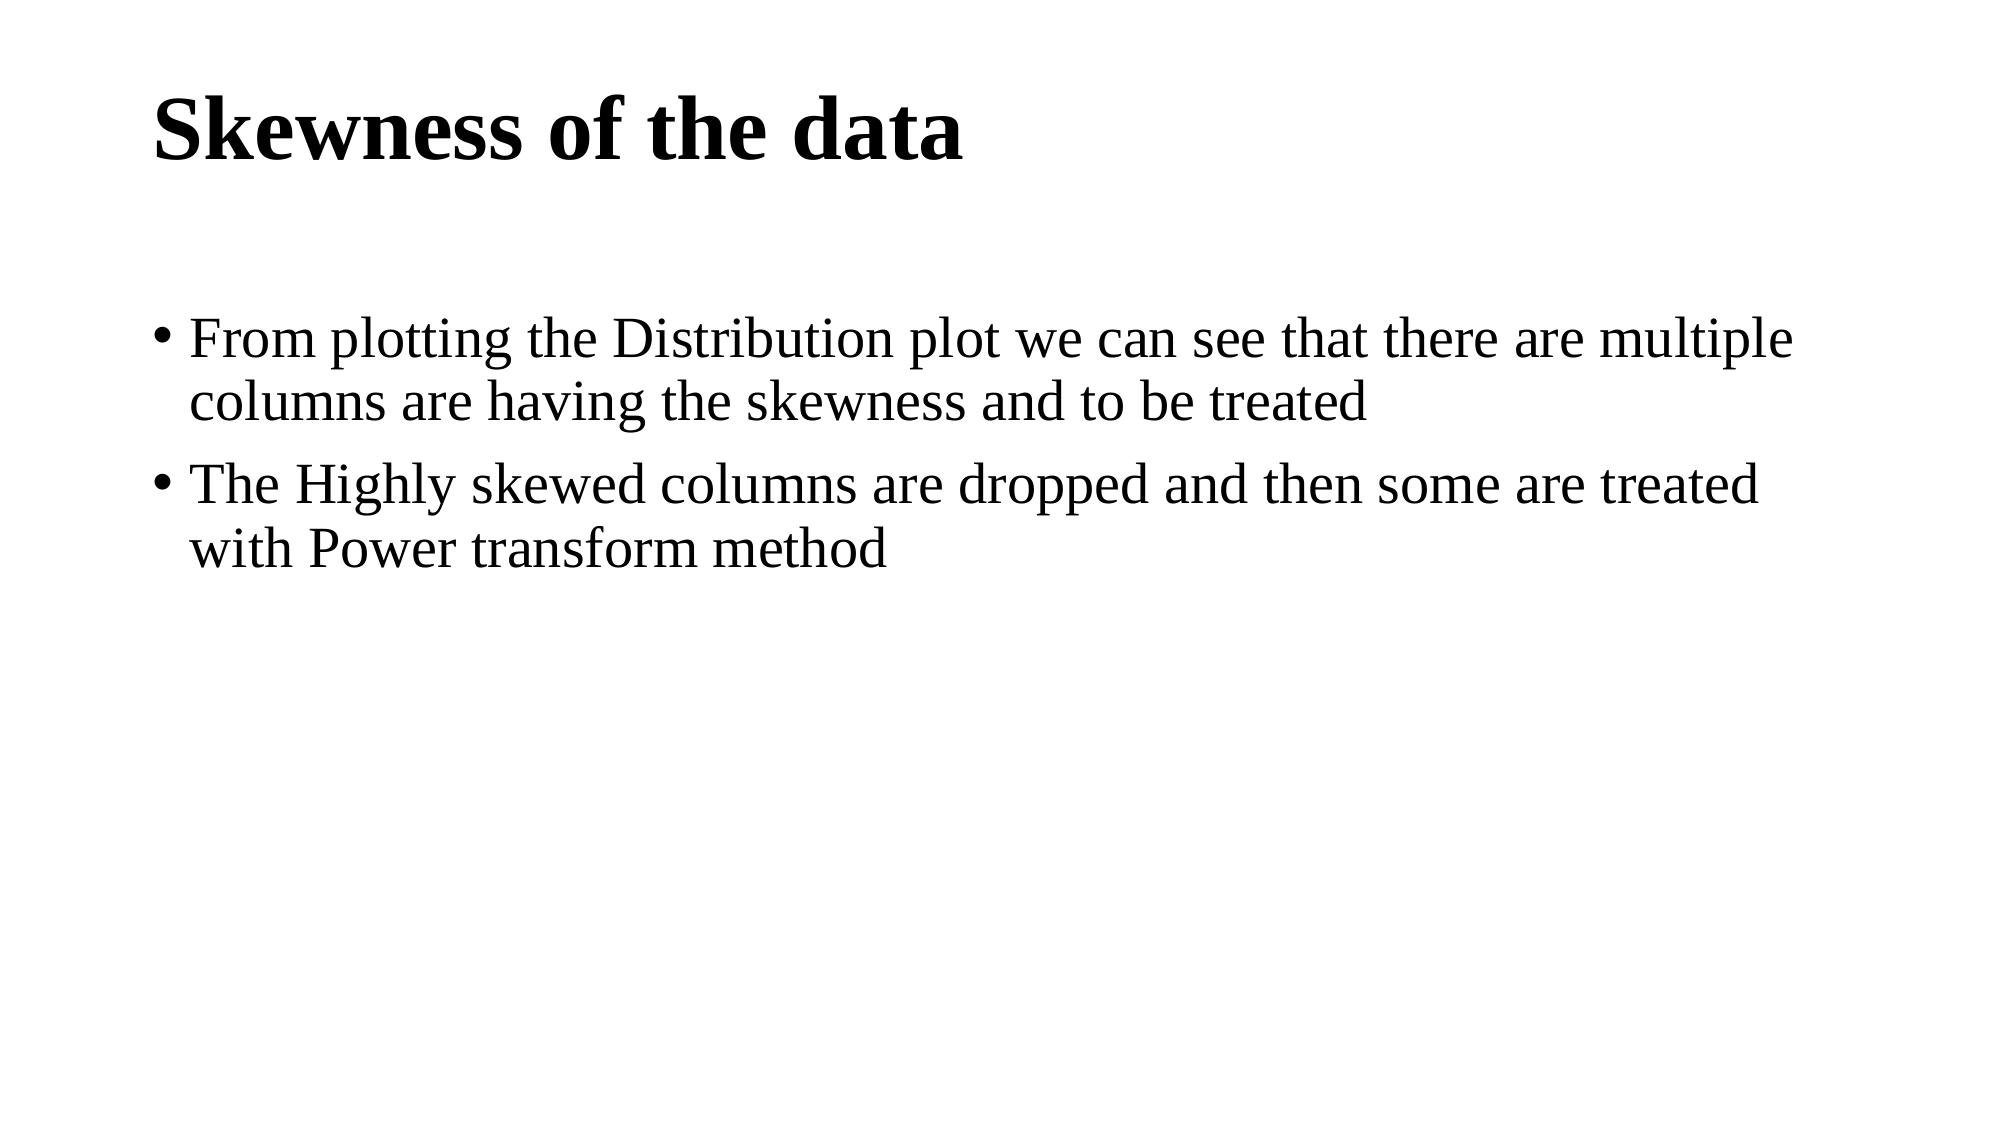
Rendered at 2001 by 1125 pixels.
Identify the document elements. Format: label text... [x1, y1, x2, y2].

title Skewness of the data [137, 66, 1863, 195]
list From plotting the Distribution plot we can see that there are multiple columns are having the skewness and to be treated The Highly skewed columns are dropped and then some are treated with Power transform method [137, 299, 1863, 1014]
